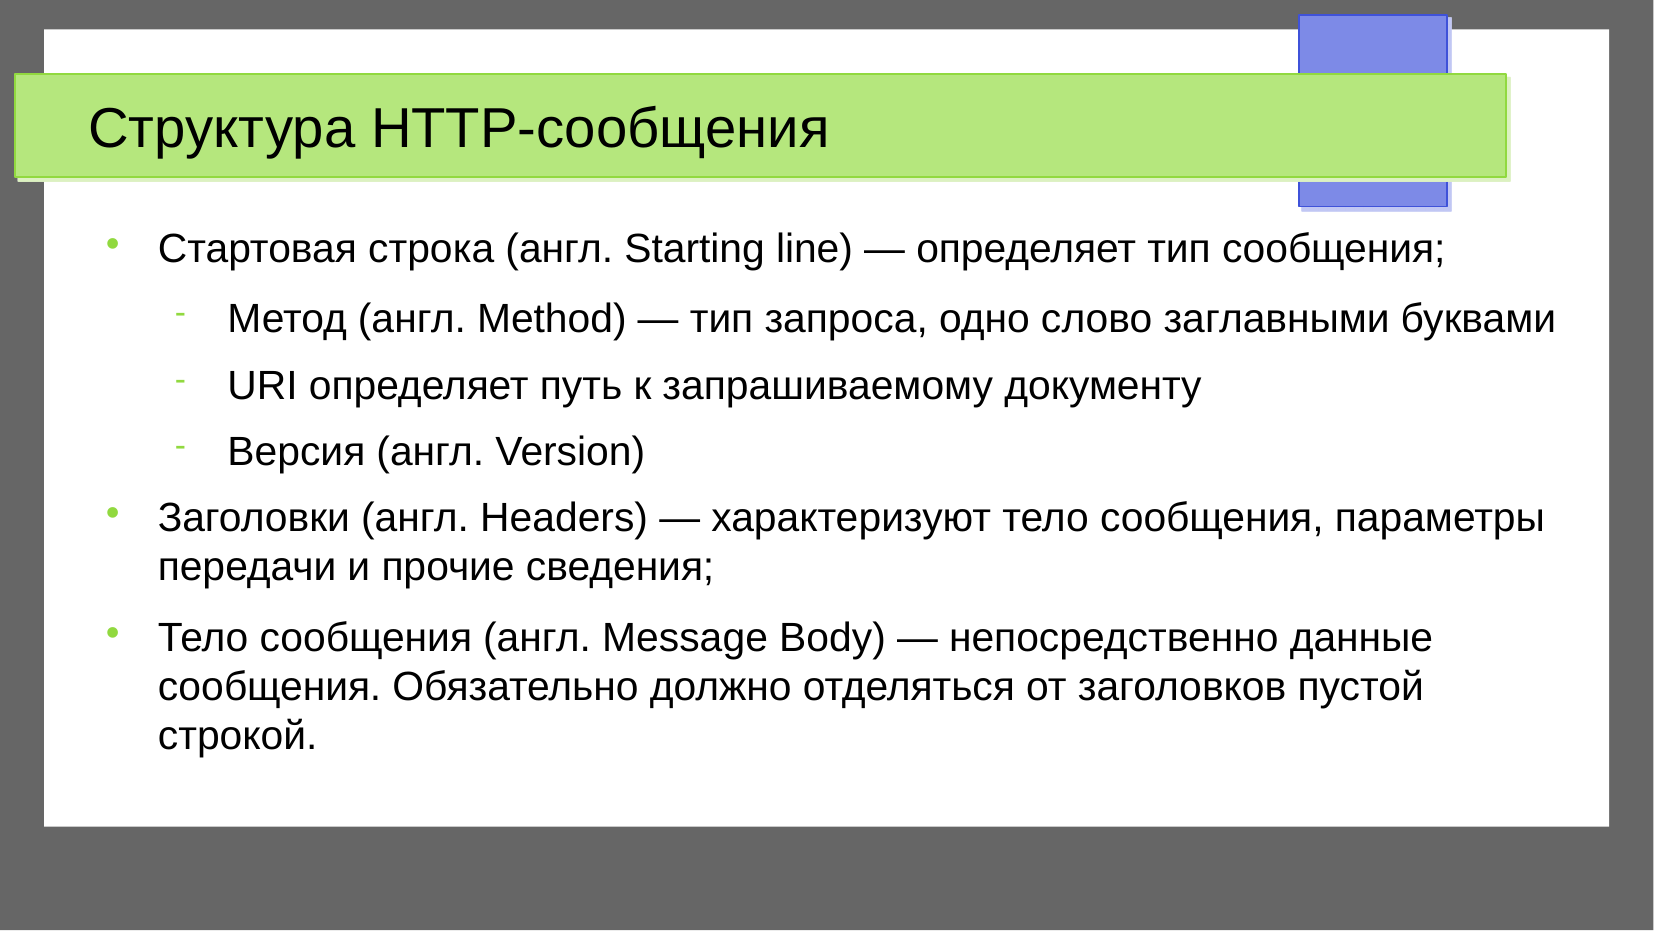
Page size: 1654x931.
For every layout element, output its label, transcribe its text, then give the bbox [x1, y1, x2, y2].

text_box Структура HTTP-сообщения [88, 73, 1506, 178]
text_box Стартовая строка (англ. Starting line) — определяет тип сообщения; Метод (англ. Method) — тип запроса, одно слово заглавными буквами URI определяет путь к запрашиваемому документу Версия (англ. Version) Заголовки (англ. Headers) — характеризуют тело сообщения, параметры передачи и прочие сведения; Тело сообщения (англ. Message Body) — непосредственно данные сообщения. Обязательно должно отделяться от заголовков пустой строкой. [88, 221, 1565, 812]
